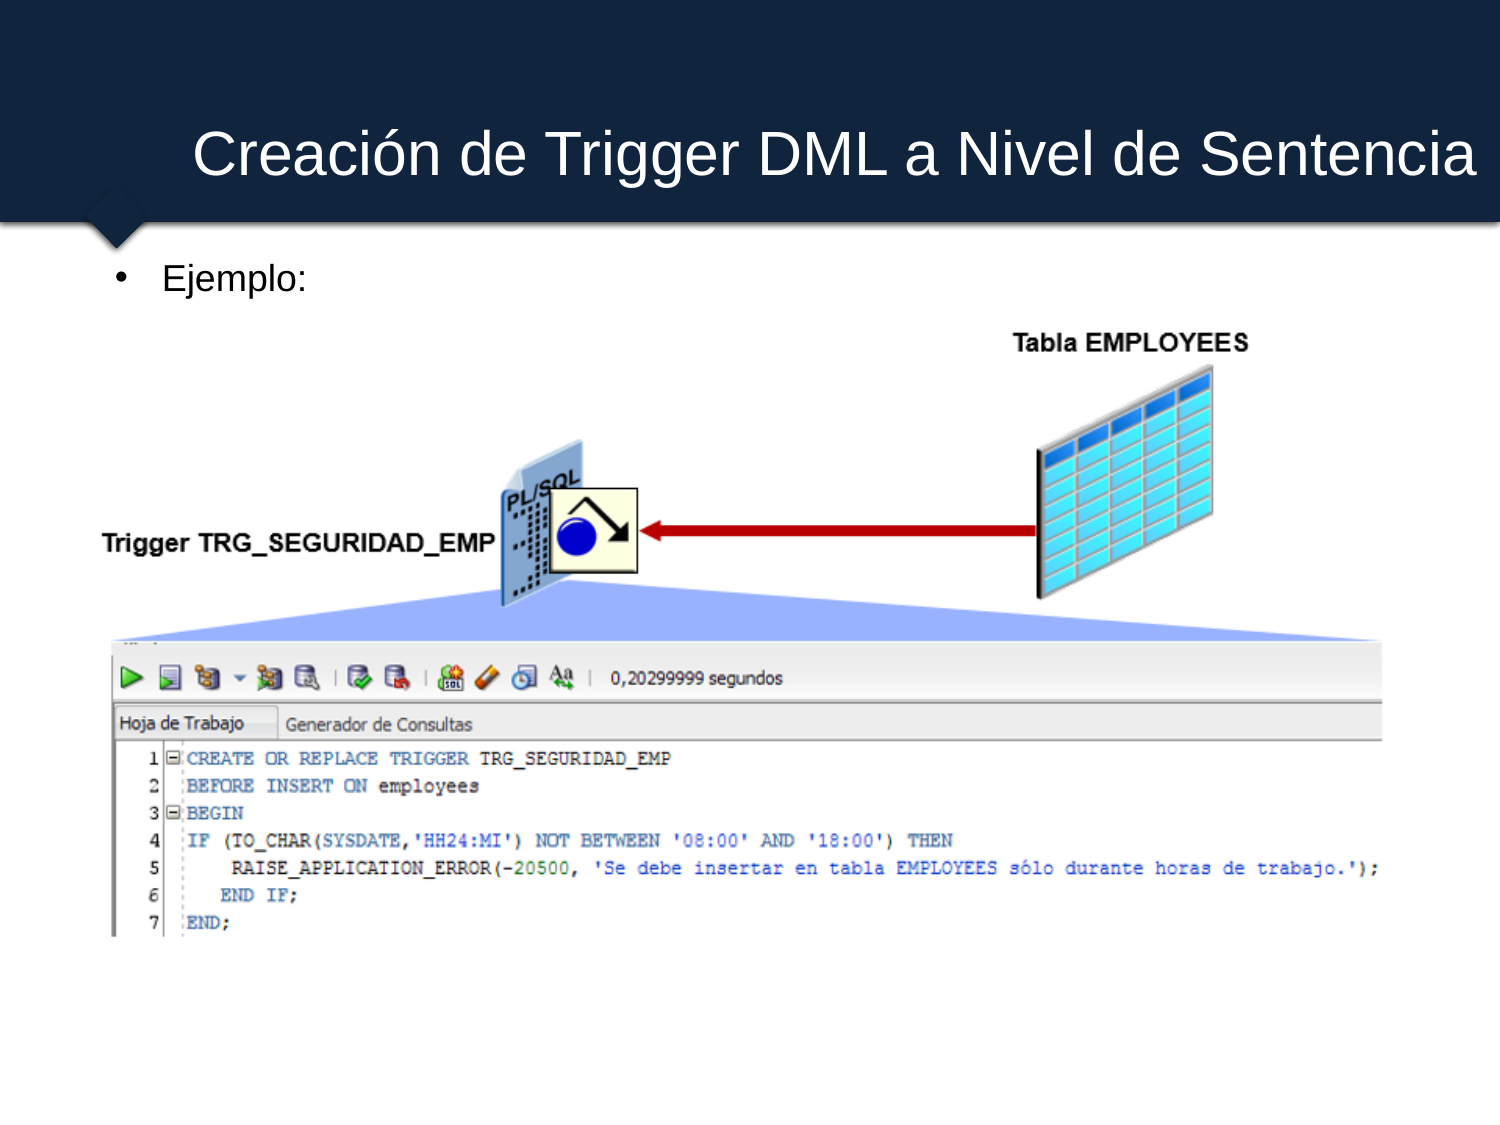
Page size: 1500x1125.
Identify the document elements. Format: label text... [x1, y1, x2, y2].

title Creación de Trigger DML a Nivel de Sentencia [53, 31, 1494, 271]
picture [95, 319, 1387, 948]
text_box Ejemplo: [100, 271, 1424, 634]
